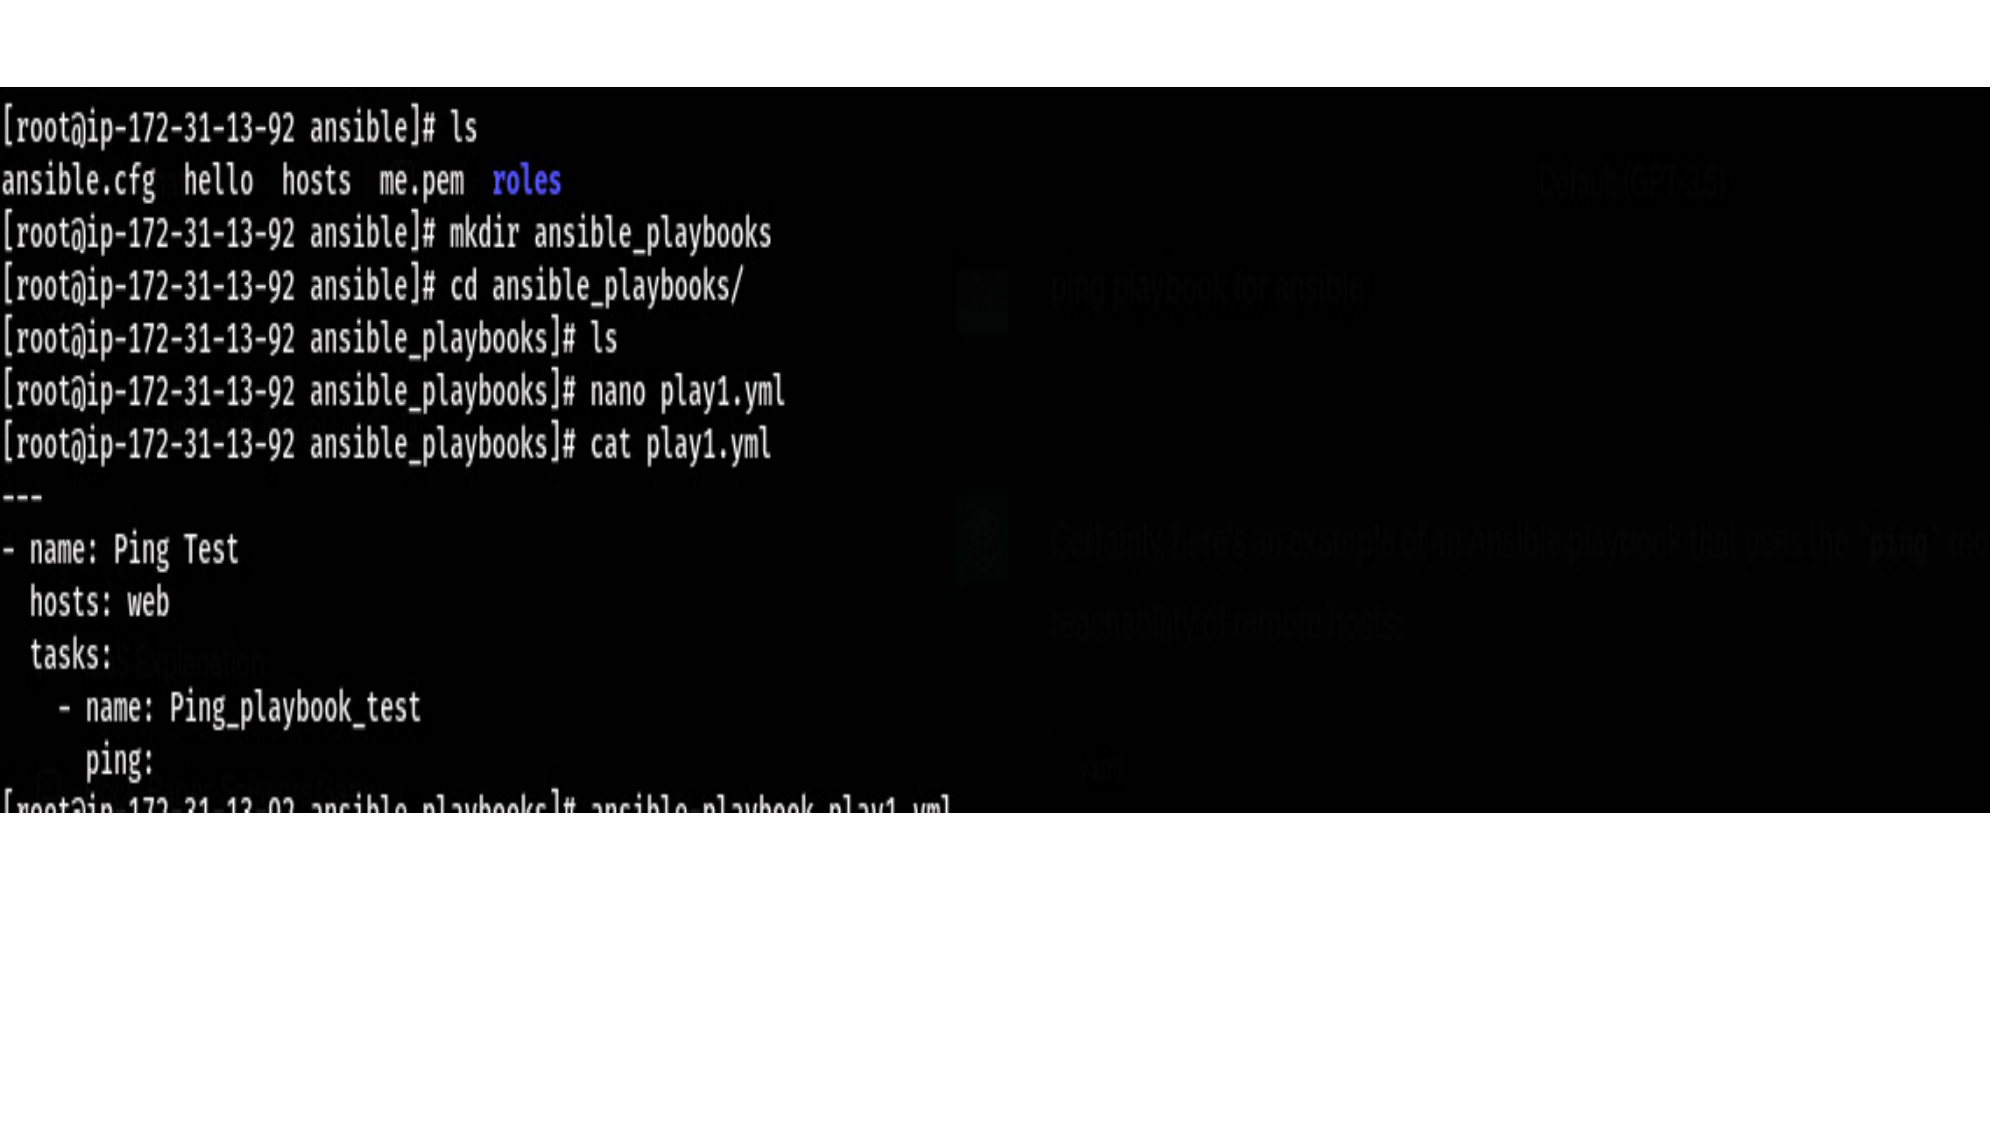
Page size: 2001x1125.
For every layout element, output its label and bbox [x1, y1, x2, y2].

picture [0, 87, 1990, 813]
